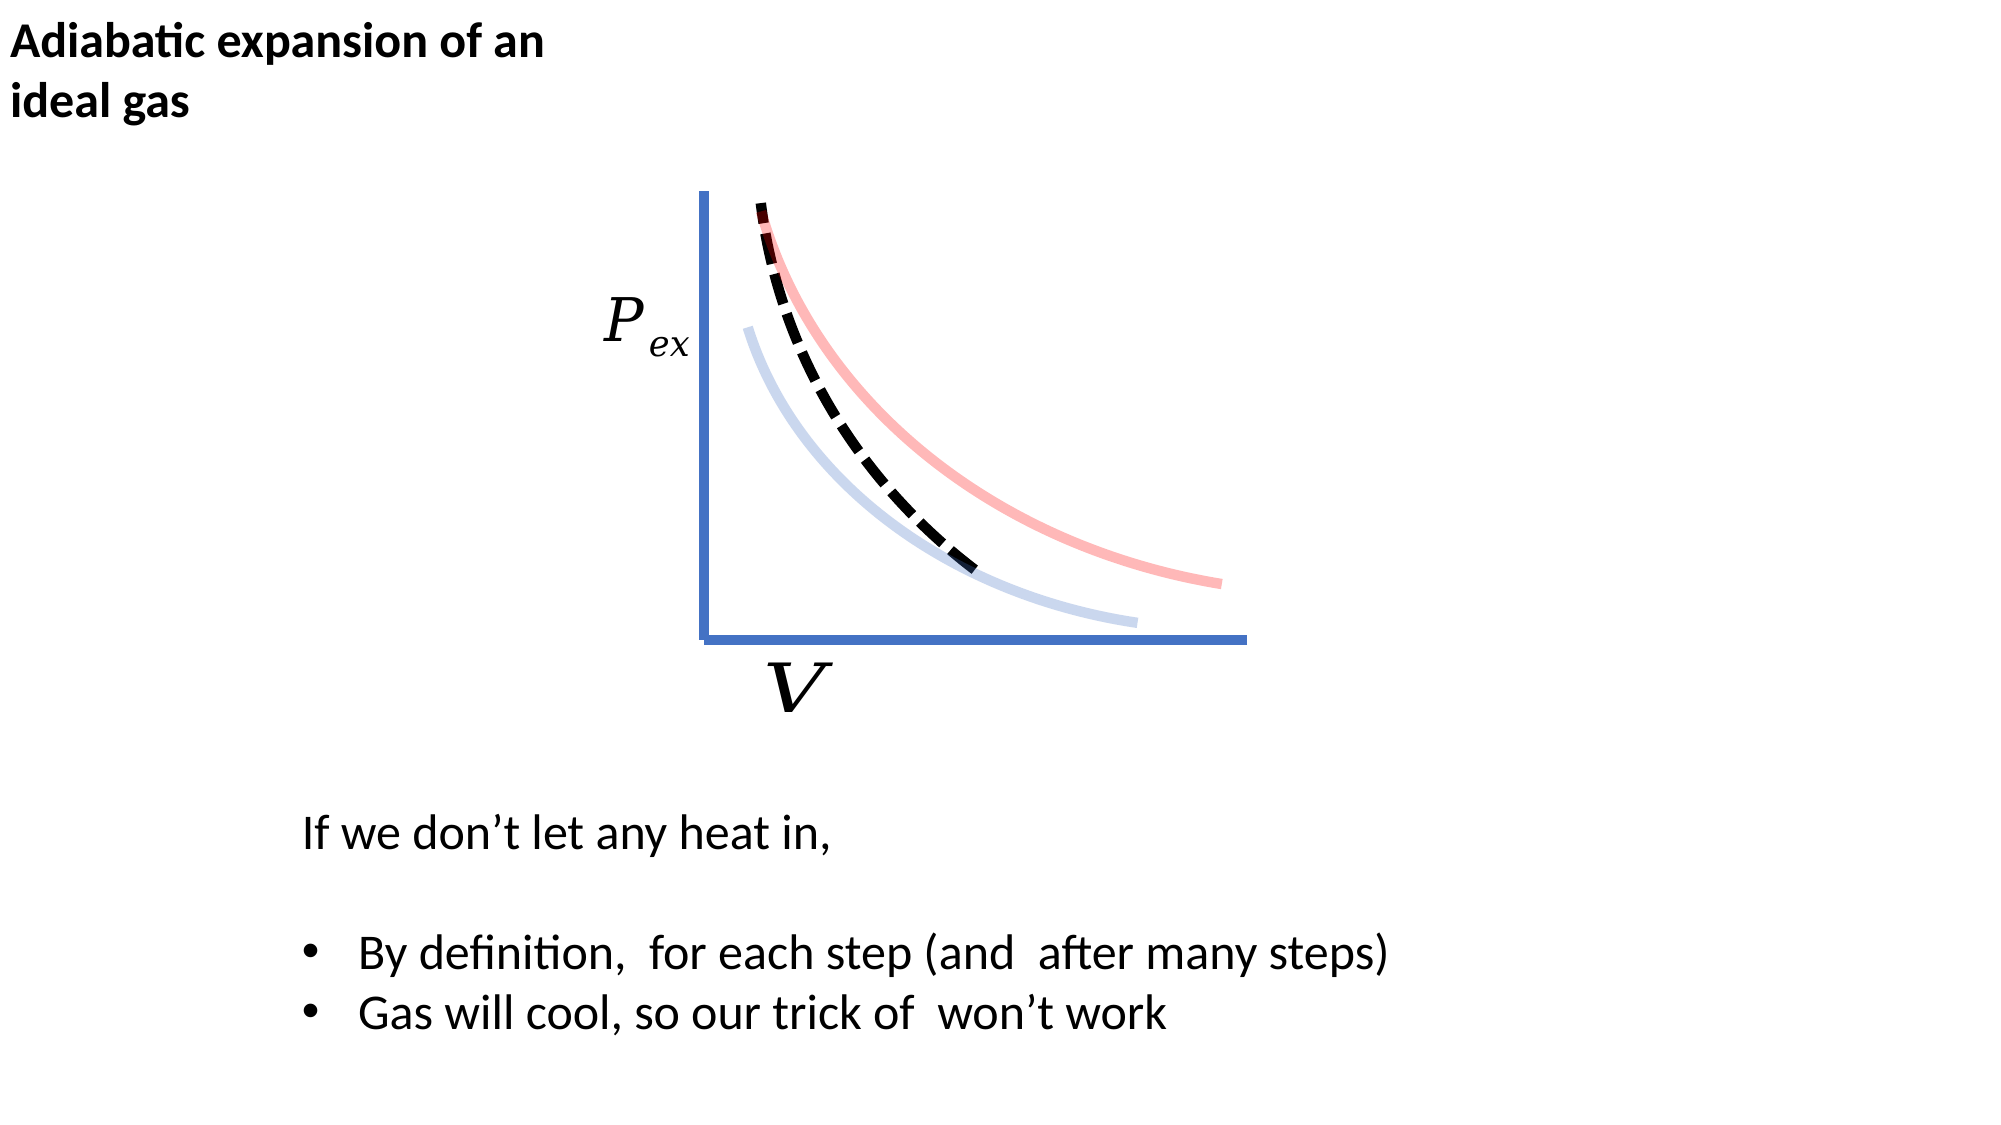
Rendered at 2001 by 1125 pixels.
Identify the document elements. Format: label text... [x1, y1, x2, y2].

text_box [600, 0, 1934, 730]
text_box Adiabatic expansion of an ideal gas [0, 0, 600, 135]
